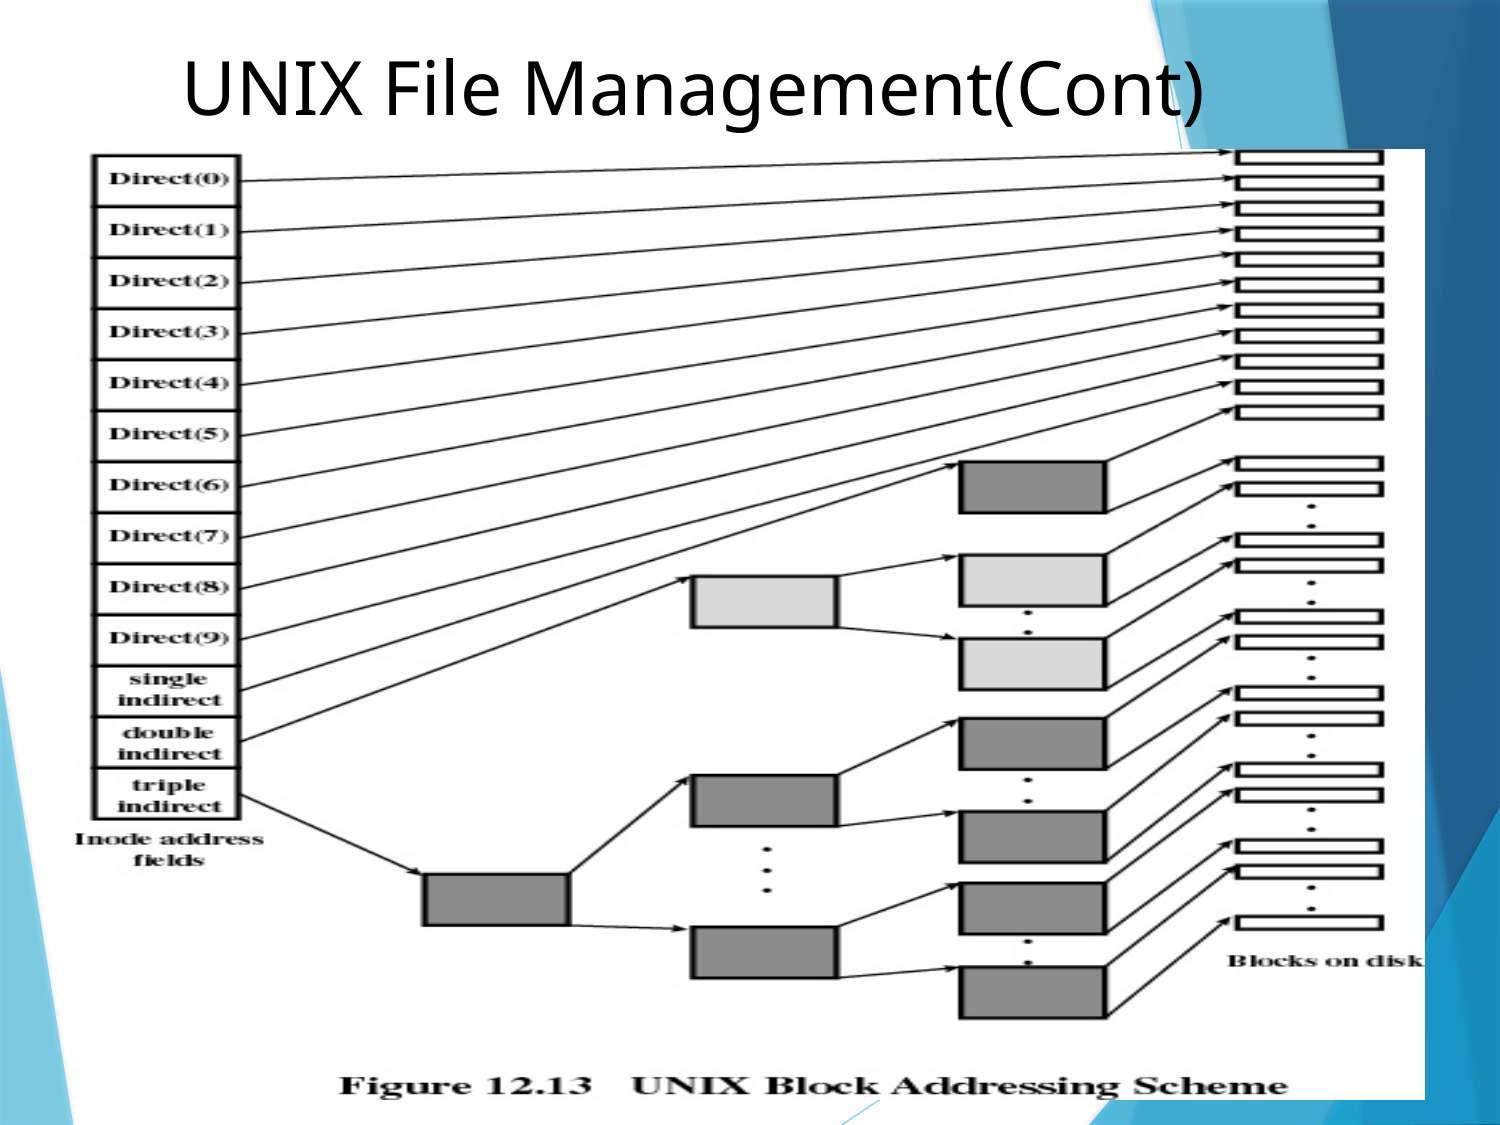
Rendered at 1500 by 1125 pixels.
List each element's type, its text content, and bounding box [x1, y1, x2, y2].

picture [74, 149, 1426, 1100]
title UNIX File Management(Cont) [125, 33, 1263, 148]
